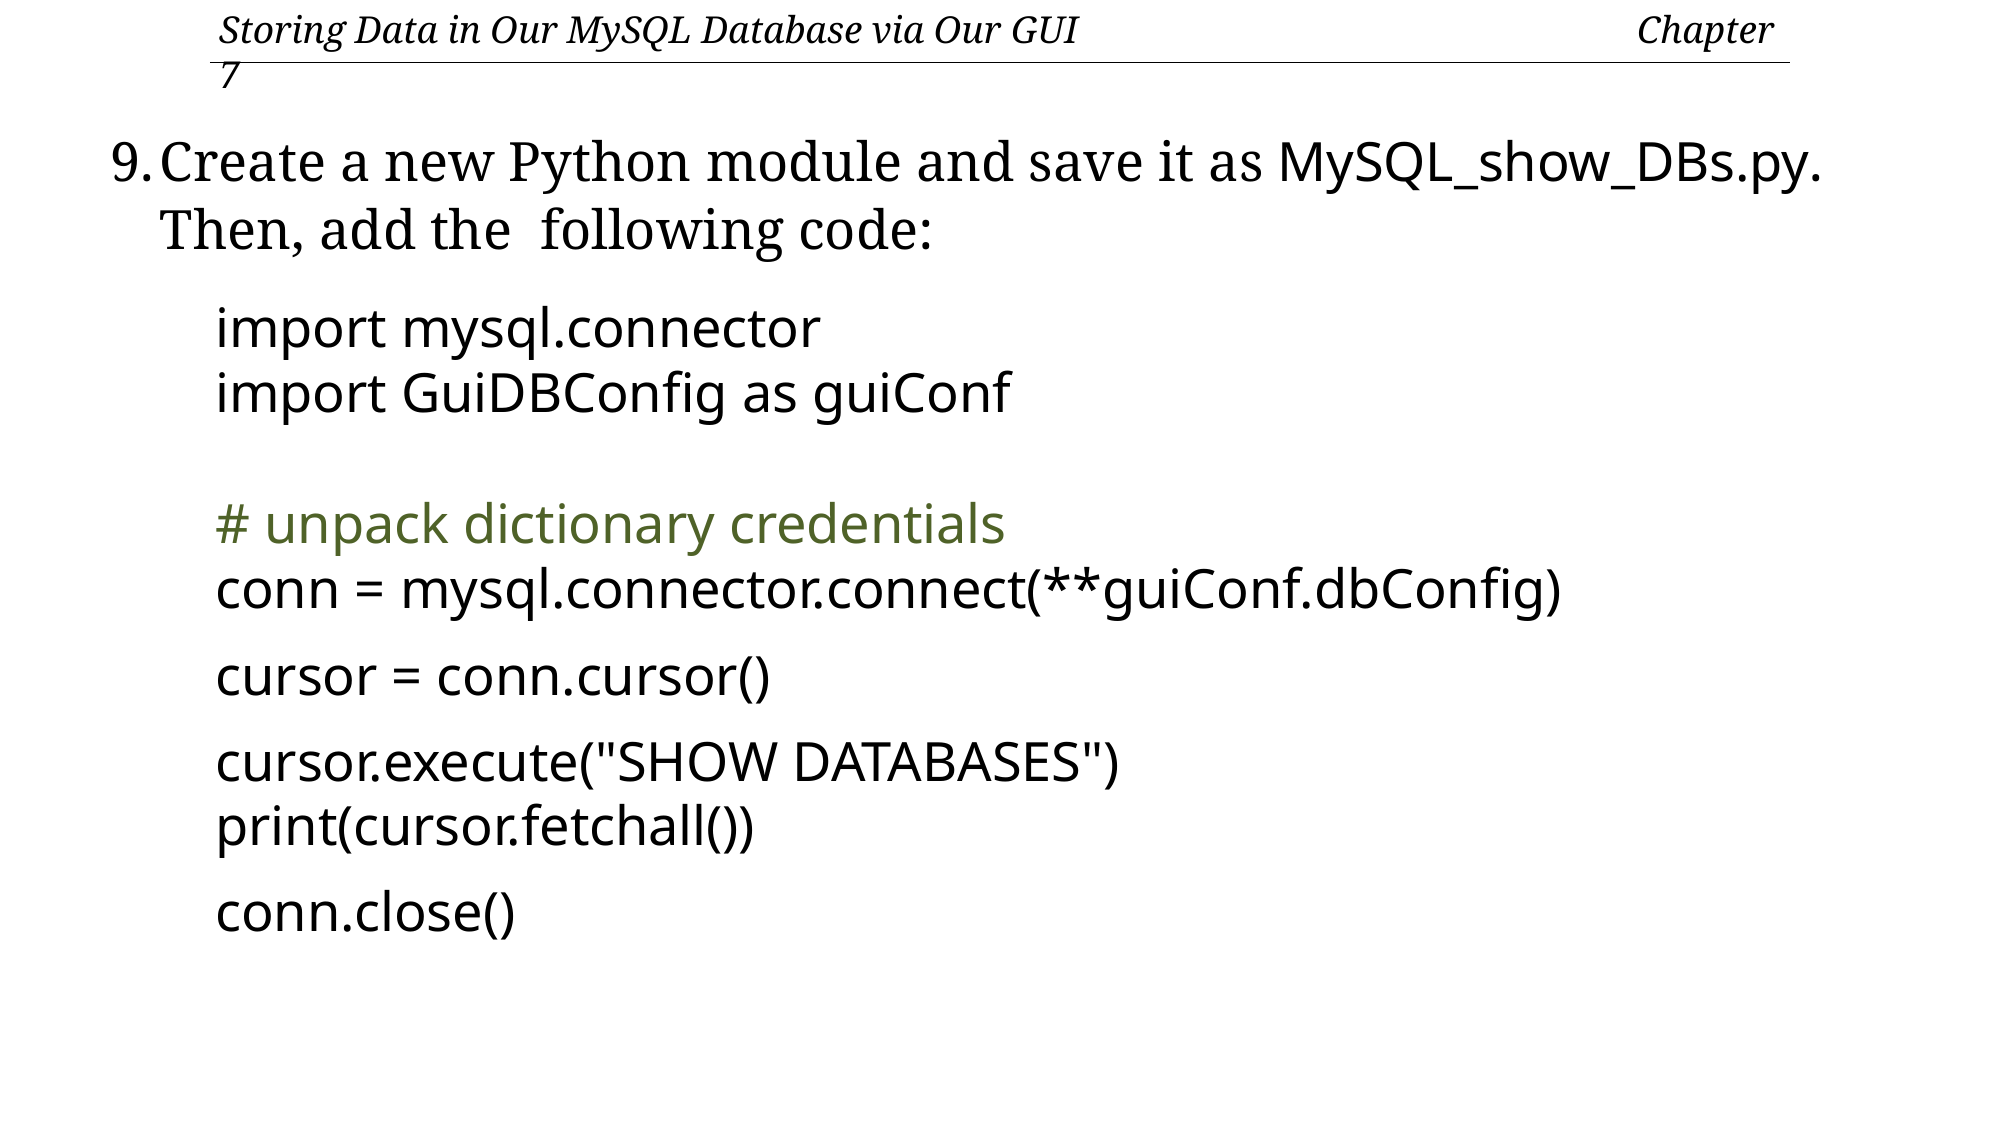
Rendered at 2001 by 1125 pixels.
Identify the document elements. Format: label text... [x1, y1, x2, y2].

text_box Storing Data in Our MySQL Database via Our GUI Chapter 7 [215, 2, 1785, 96]
text_box Create a new Python module and save it as MySQL_show_DBs.py. Then, add the following code: import mysql.connector import GuiDBConfig as guiConf # unpack dictionary credentials conn = mysql.connector.connect(**guiConf.dbConfig) cursor = conn.cursor() cursor.execute("SHOW DATABASES") print(cursor.fetchall()) conn.close() [87, 120, 2000, 943]
